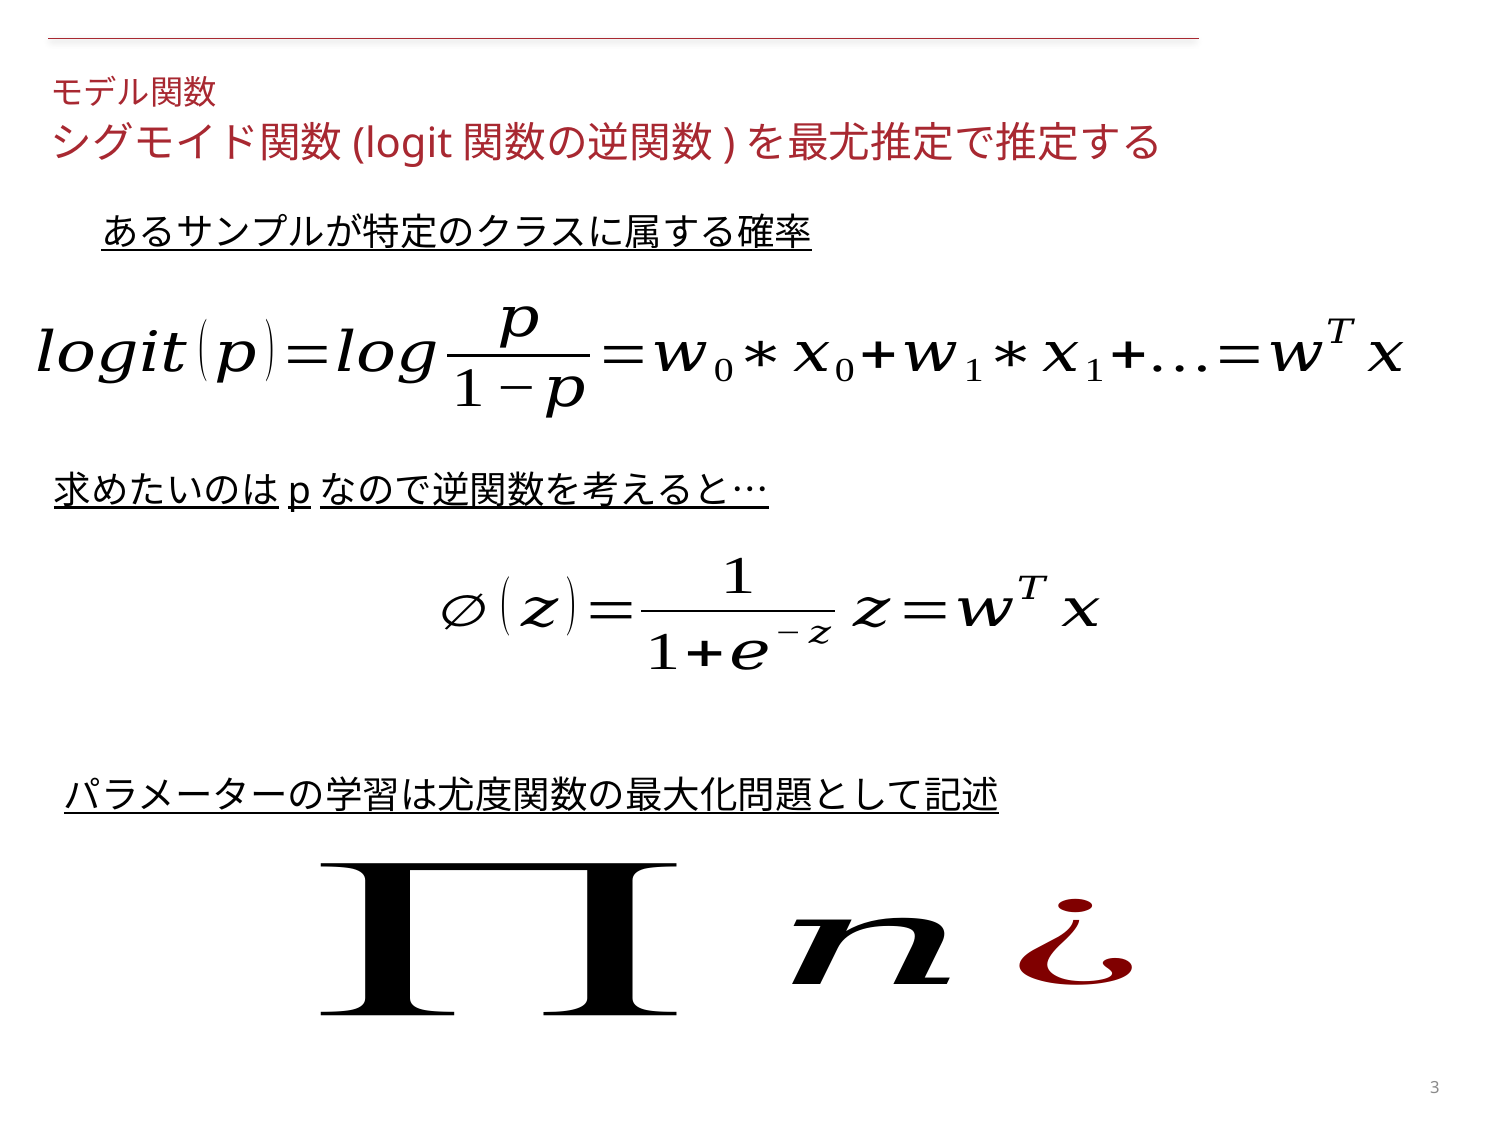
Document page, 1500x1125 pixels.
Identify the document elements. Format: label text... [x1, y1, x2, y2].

text_box 求めたいのはpなので逆関数を考えると… [53, 465, 769, 511]
title モデル関数 シグモイド関数(logit関数の逆関数)を最尤推定で推定する [35, 87, 1455, 147]
slide_number 3 [1104, 1067, 1455, 1109]
text_box パラメーターの学習は尤度関数の最大化問題として記述 [63, 771, 1000, 817]
